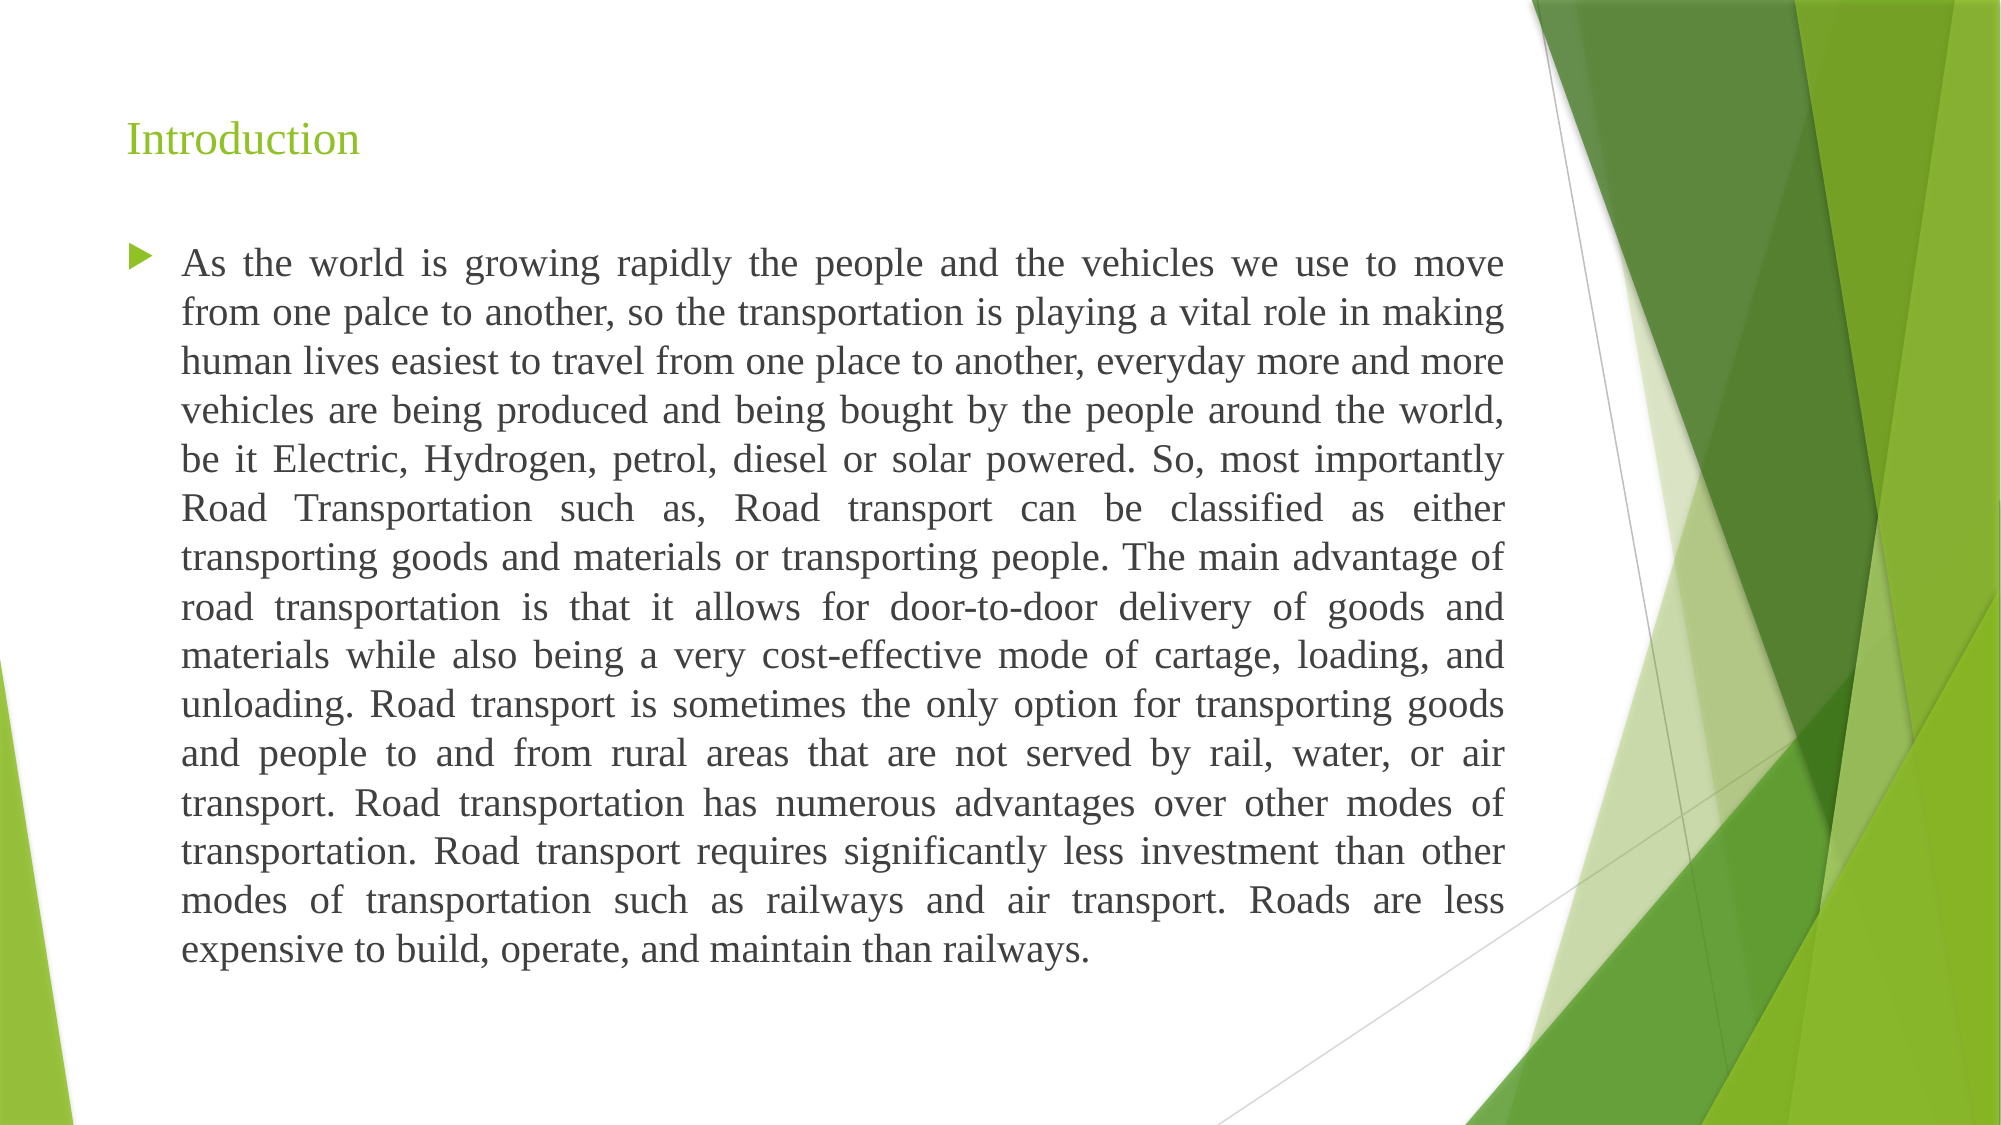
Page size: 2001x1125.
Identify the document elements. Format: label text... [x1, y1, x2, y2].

title Introduction [111, 99, 1522, 228]
list As the world is growing rapidly the people and the vehicles we use to move from one palce to another, so the transportation is playing a vital role in making human lives easiest to travel from one place to another, everyday more and more vehicles are being produced and being bought by the people around the world, be it Electric, Hydrogen, petrol, diesel or solar powered. So, most importantly Road Transportation such as, Road transport can be classified as either transporting goods and materials or transporting people. The main advantage of road transportation is that it allows for door-to-door delivery of goods and materials while also being a very cost-effective mode of cartage, loading, and unloading. Road transport is sometimes the only option for transporting goods and people to and from rural areas that are not served by rail, water, or air transport. Road transportation has numerous advantages over other modes of transportation. Road transport requires significantly less investment than other modes of transportation such as railways and air transport. Roads are less expensive to build, operate, and maintain than railways. [111, 228, 1522, 991]
